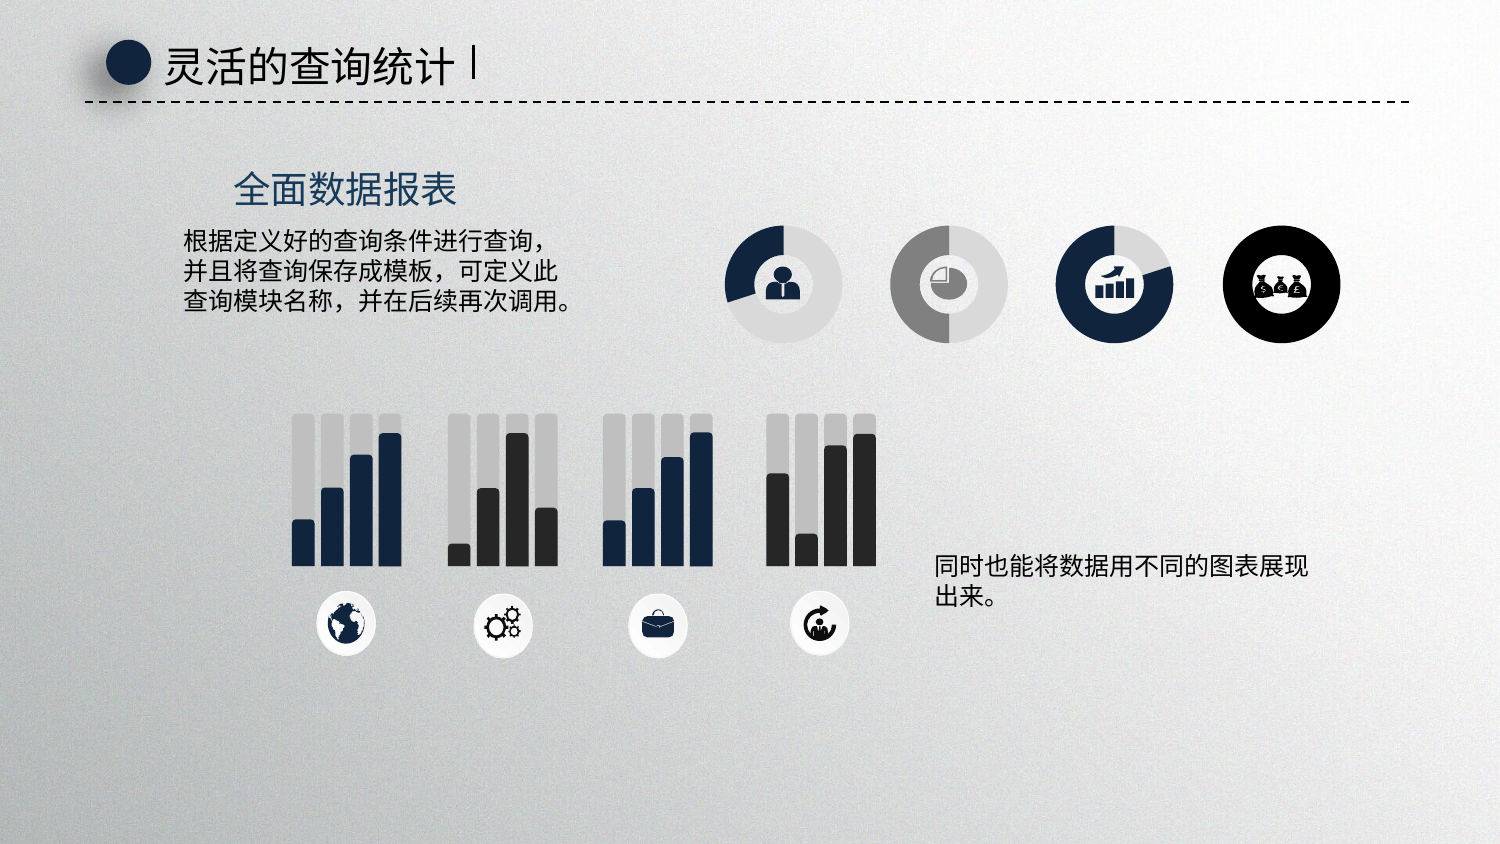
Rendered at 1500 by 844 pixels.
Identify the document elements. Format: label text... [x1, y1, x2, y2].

text_box 灵活的查询统计 [149, 33, 471, 99]
text_box [104, 37, 149, 87]
picture [0, 0, 1500, 844]
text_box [291, 413, 877, 659]
text_box 根据定义好的查询条件进行查询，并且将查询保存成模板，可定义此查询模块名称，并在后续再次调用。 [168, 218, 590, 324]
text_box 同时也能将数据用不同的图表展现出来。 [919, 543, 1341, 619]
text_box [643, 212, 1432, 359]
text_box 全面数据报表 [218, 158, 474, 218]
